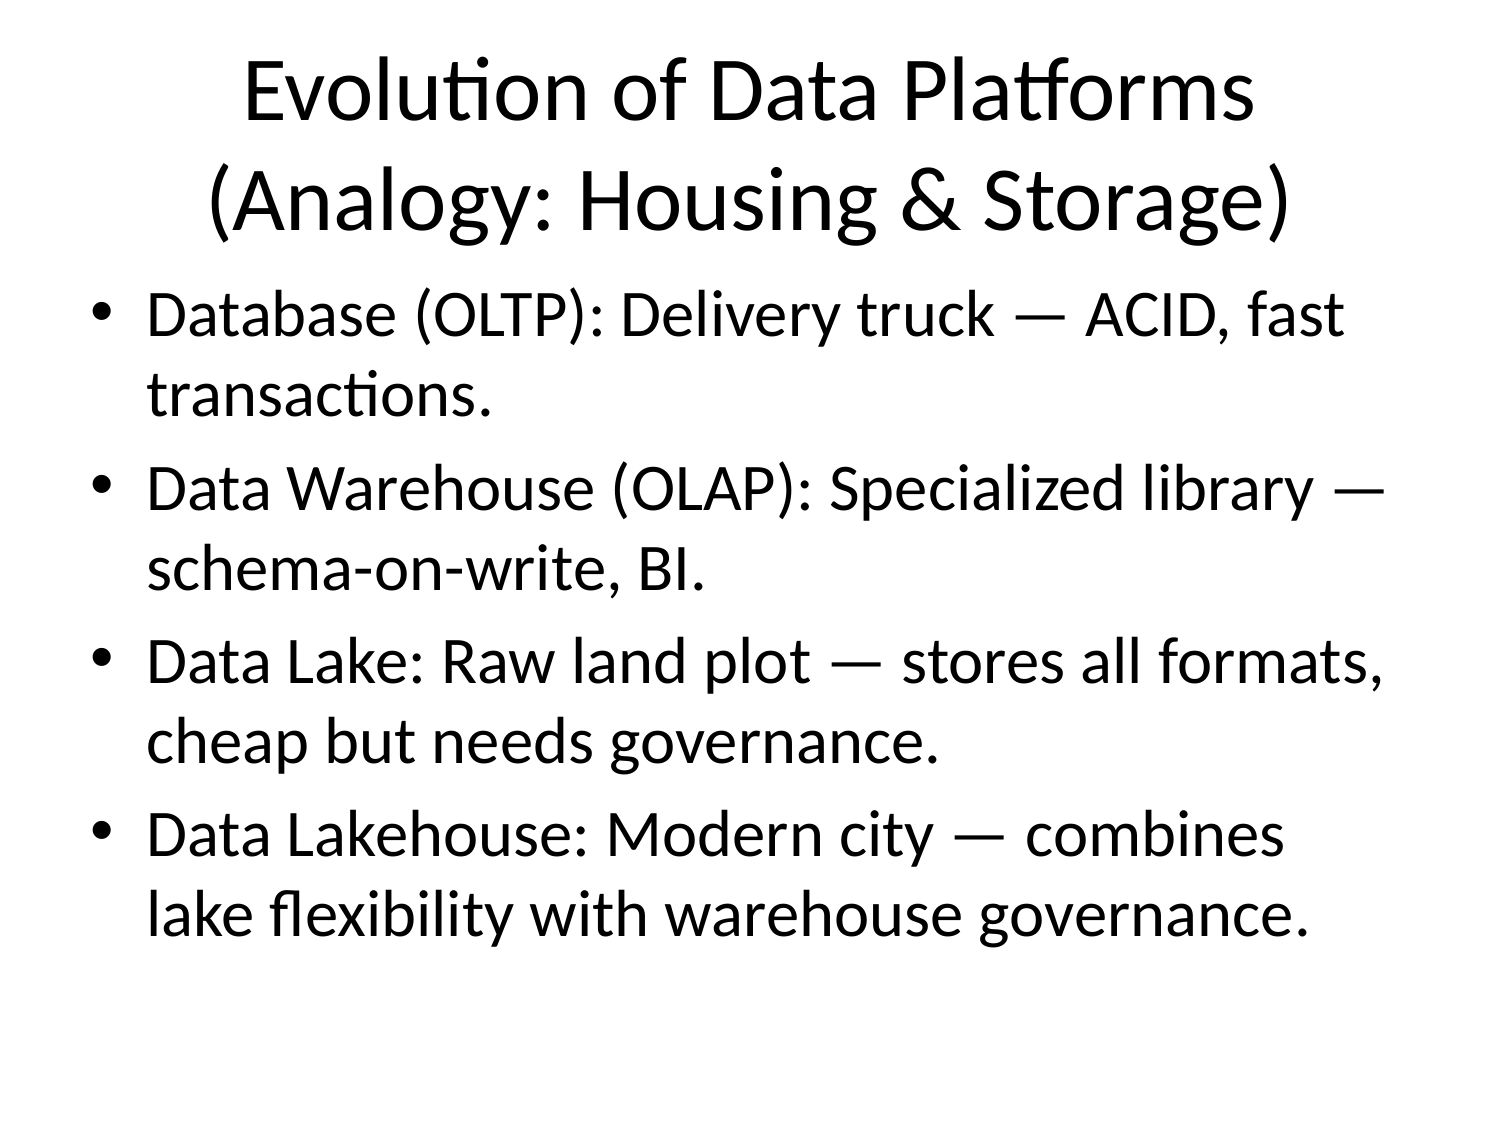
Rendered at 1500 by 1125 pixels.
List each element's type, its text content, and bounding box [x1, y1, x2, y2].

list Database (OLTP): Delivery truck — ACID, fast transactions. Data Warehouse (OLAP): Specialized library — schema-on-write, BI. Data Lake: Raw land plot — stores all formats, cheap but needs governance. Data Lakehouse: Modern city — combines lake flexibility with warehouse governance. [75, 262, 1425, 1005]
title Evolution of Data Platforms (Analogy: Housing & Storage) [75, 45, 1425, 233]
